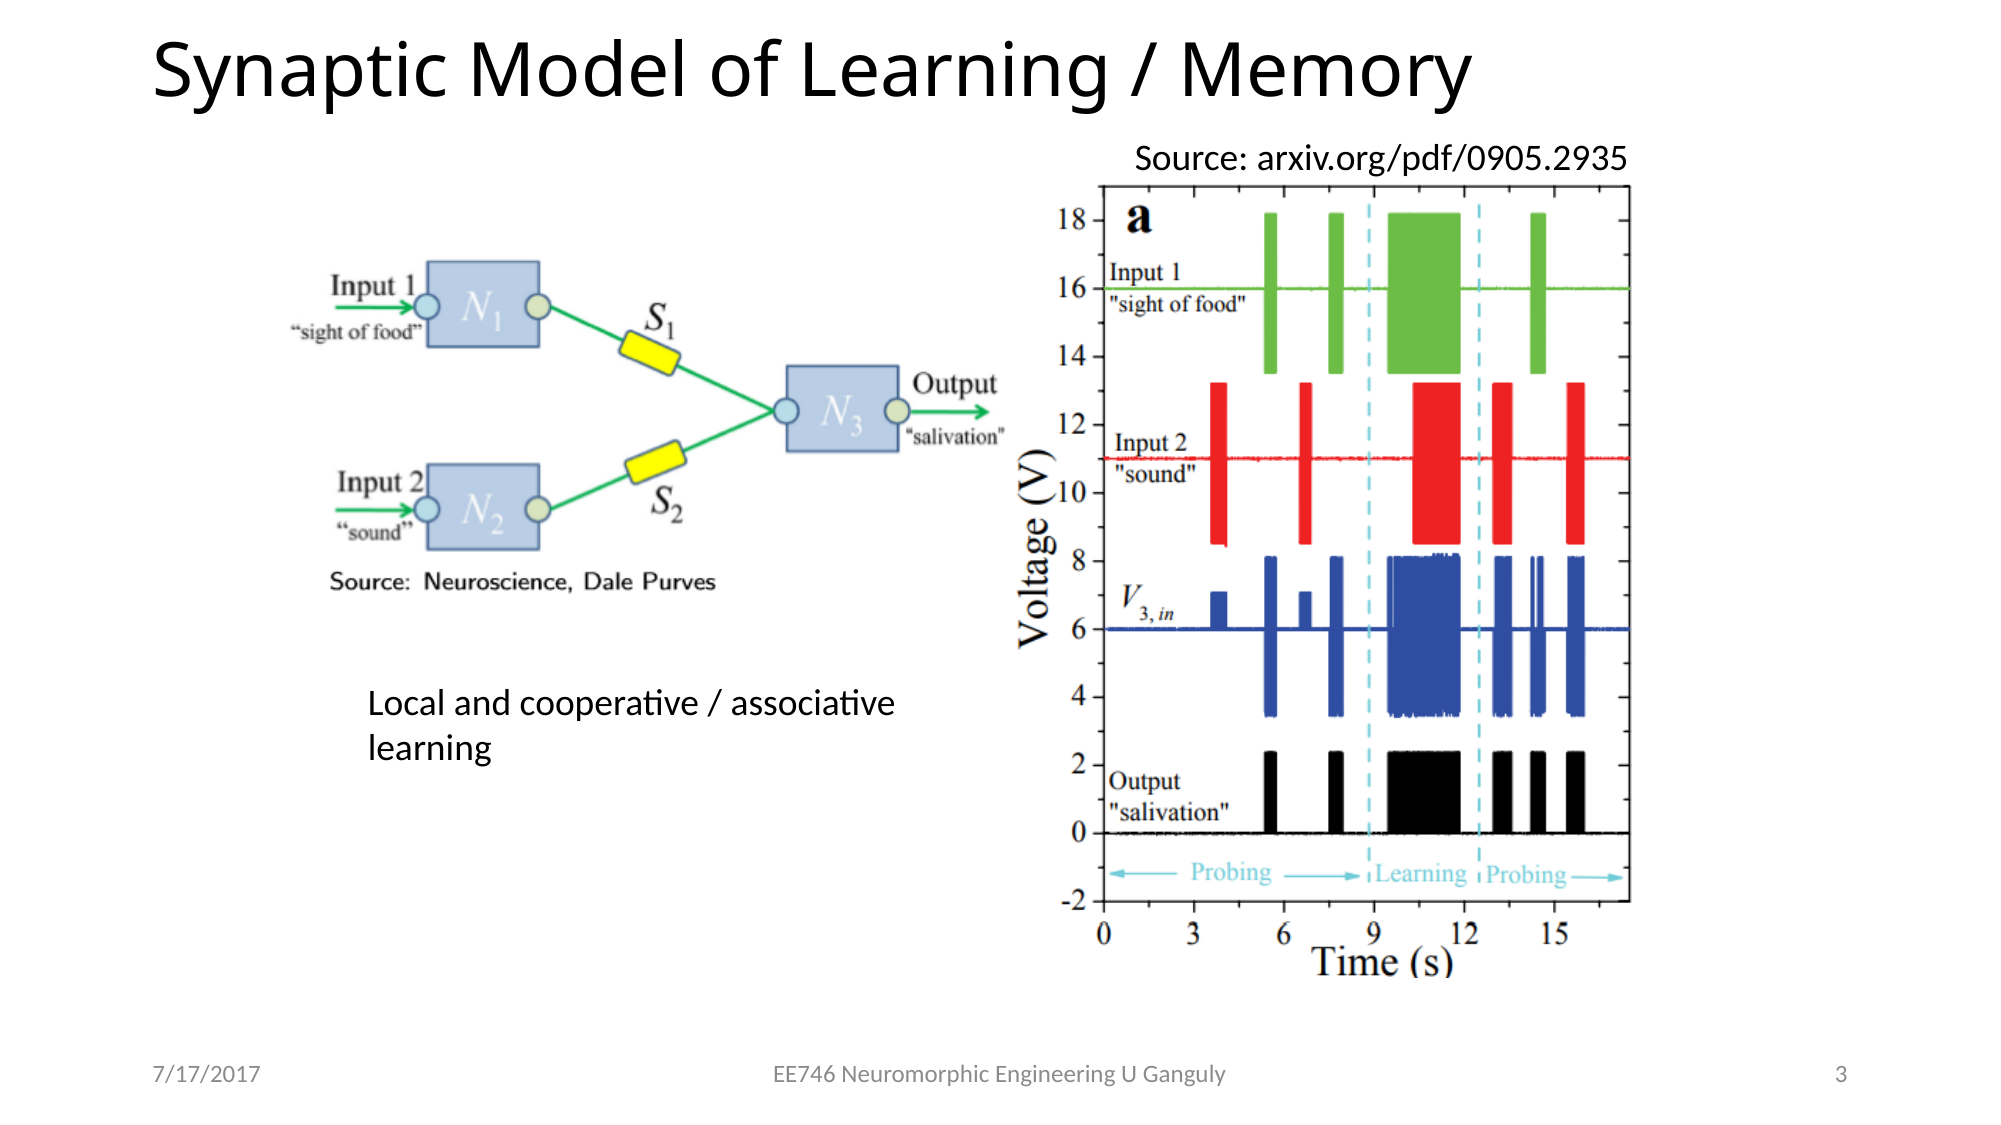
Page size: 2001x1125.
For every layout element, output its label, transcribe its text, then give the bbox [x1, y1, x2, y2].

footer EE746 Neuromorphic Engineering U Ganguly [662, 1042, 1338, 1103]
text_box Source: arxiv.org/pdf/0905.2935 [1120, 125, 1644, 161]
text_box Local and cooperative / associative learning [353, 670, 968, 776]
title Synaptic Model of Learning / Memory [137, 10, 1863, 134]
slide_number 3 [1412, 1042, 1863, 1103]
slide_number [137, 1042, 588, 1103]
picture [281, 161, 1663, 978]
